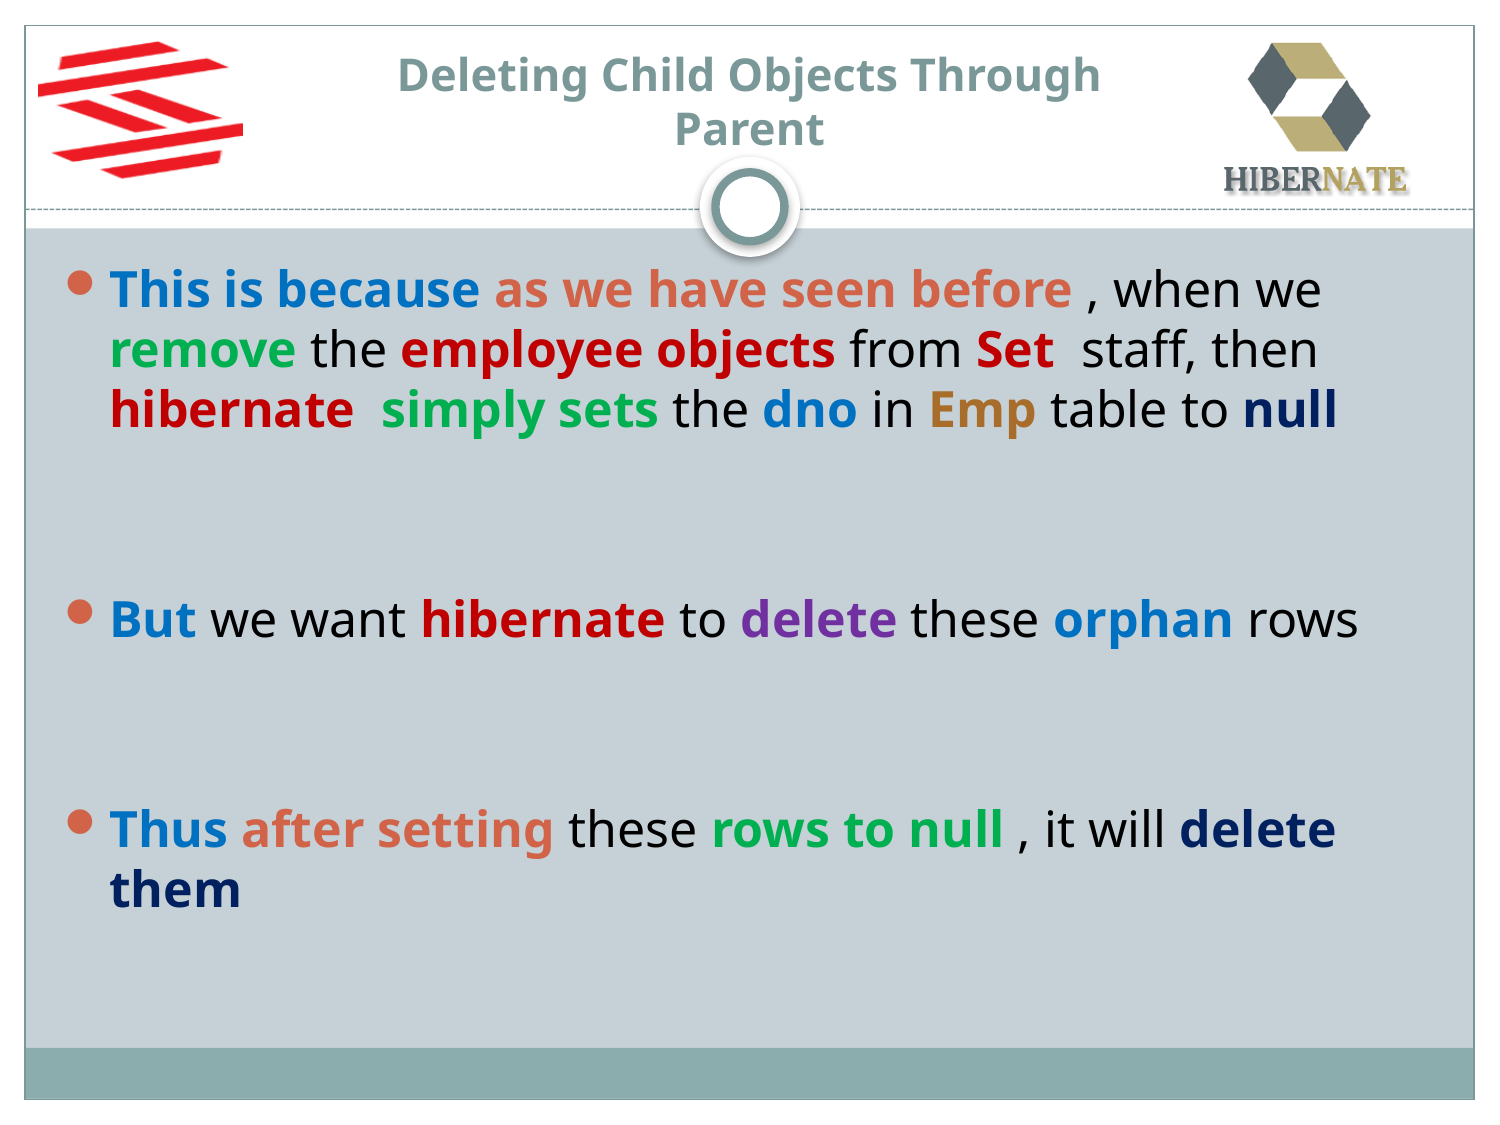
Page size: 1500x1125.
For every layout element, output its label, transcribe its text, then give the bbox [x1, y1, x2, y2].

list This is because as we have seen before , when we remove the employee objects from Set staff, then hibernate simply sets the dno in Emp table to null But we want hibernate to delete these orphan rows Thus after setting these rows to null , it will delete them [49, 250, 1445, 1001]
picture [1223, 42, 1411, 197]
picture [37, 40, 243, 185]
title Deleting Child Objects Through Parent [237, 37, 1450, 162]
